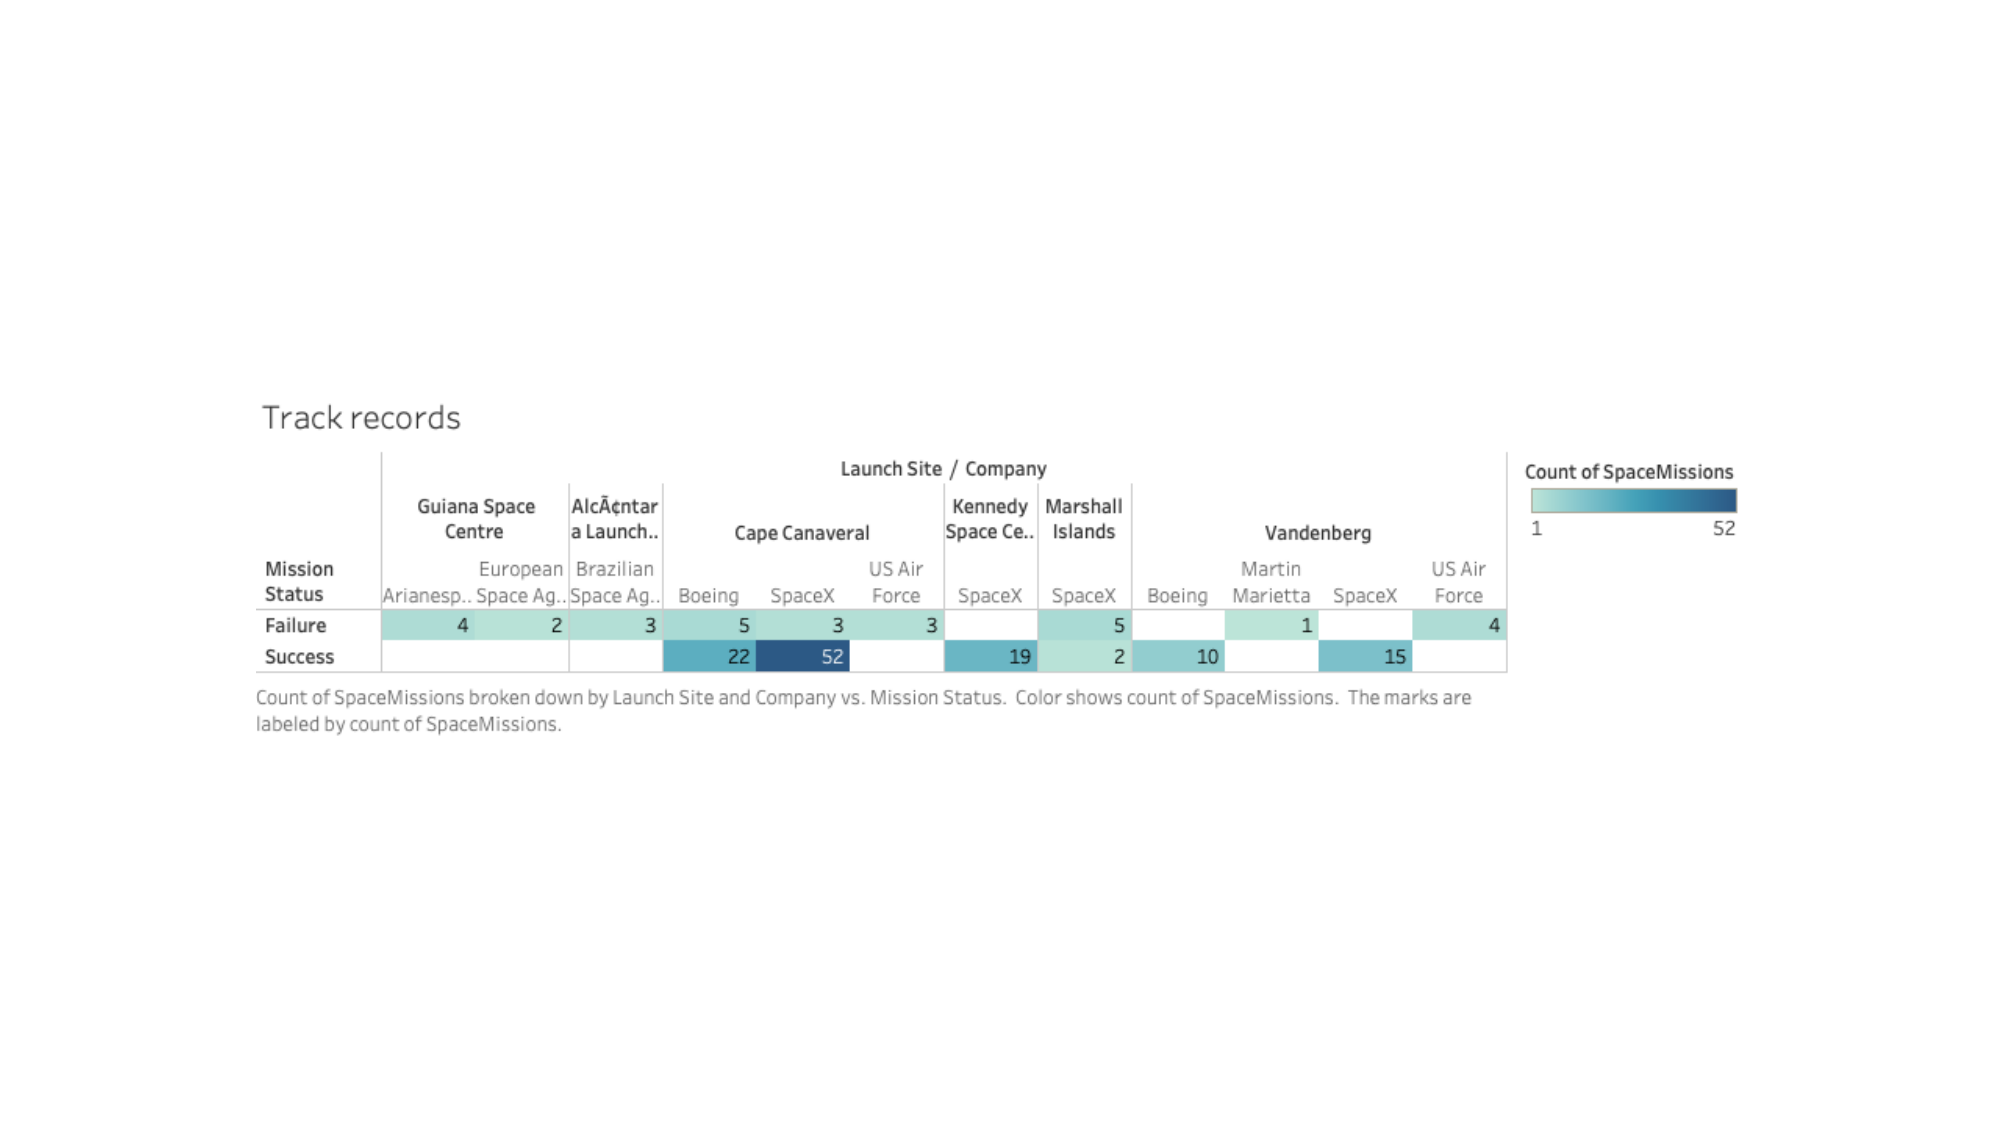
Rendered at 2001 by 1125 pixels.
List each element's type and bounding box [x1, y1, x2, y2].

picture [256, 385, 1744, 739]
